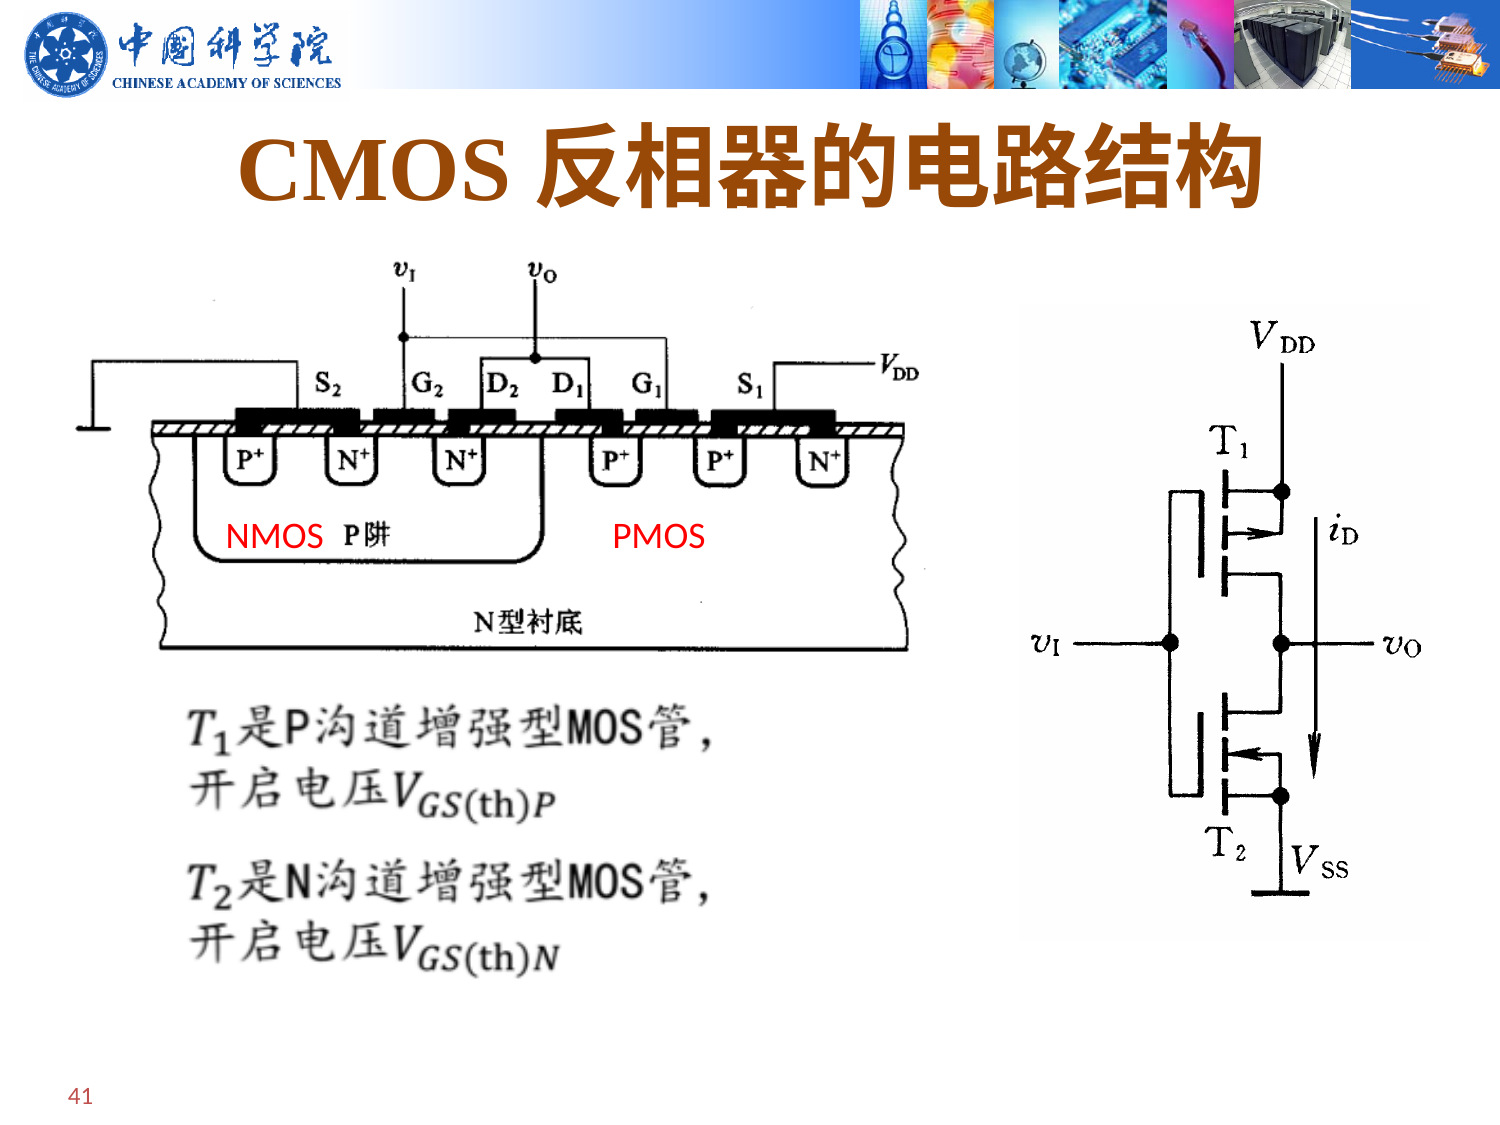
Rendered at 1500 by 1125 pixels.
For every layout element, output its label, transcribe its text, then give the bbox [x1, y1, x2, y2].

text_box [1019, 304, 1430, 941]
picture [23, 10, 349, 102]
picture [152, 691, 754, 985]
picture [38, 245, 973, 680]
title CMOS反相器的电路结构 [76, 101, 1427, 232]
picture [860, 0, 1500, 89]
